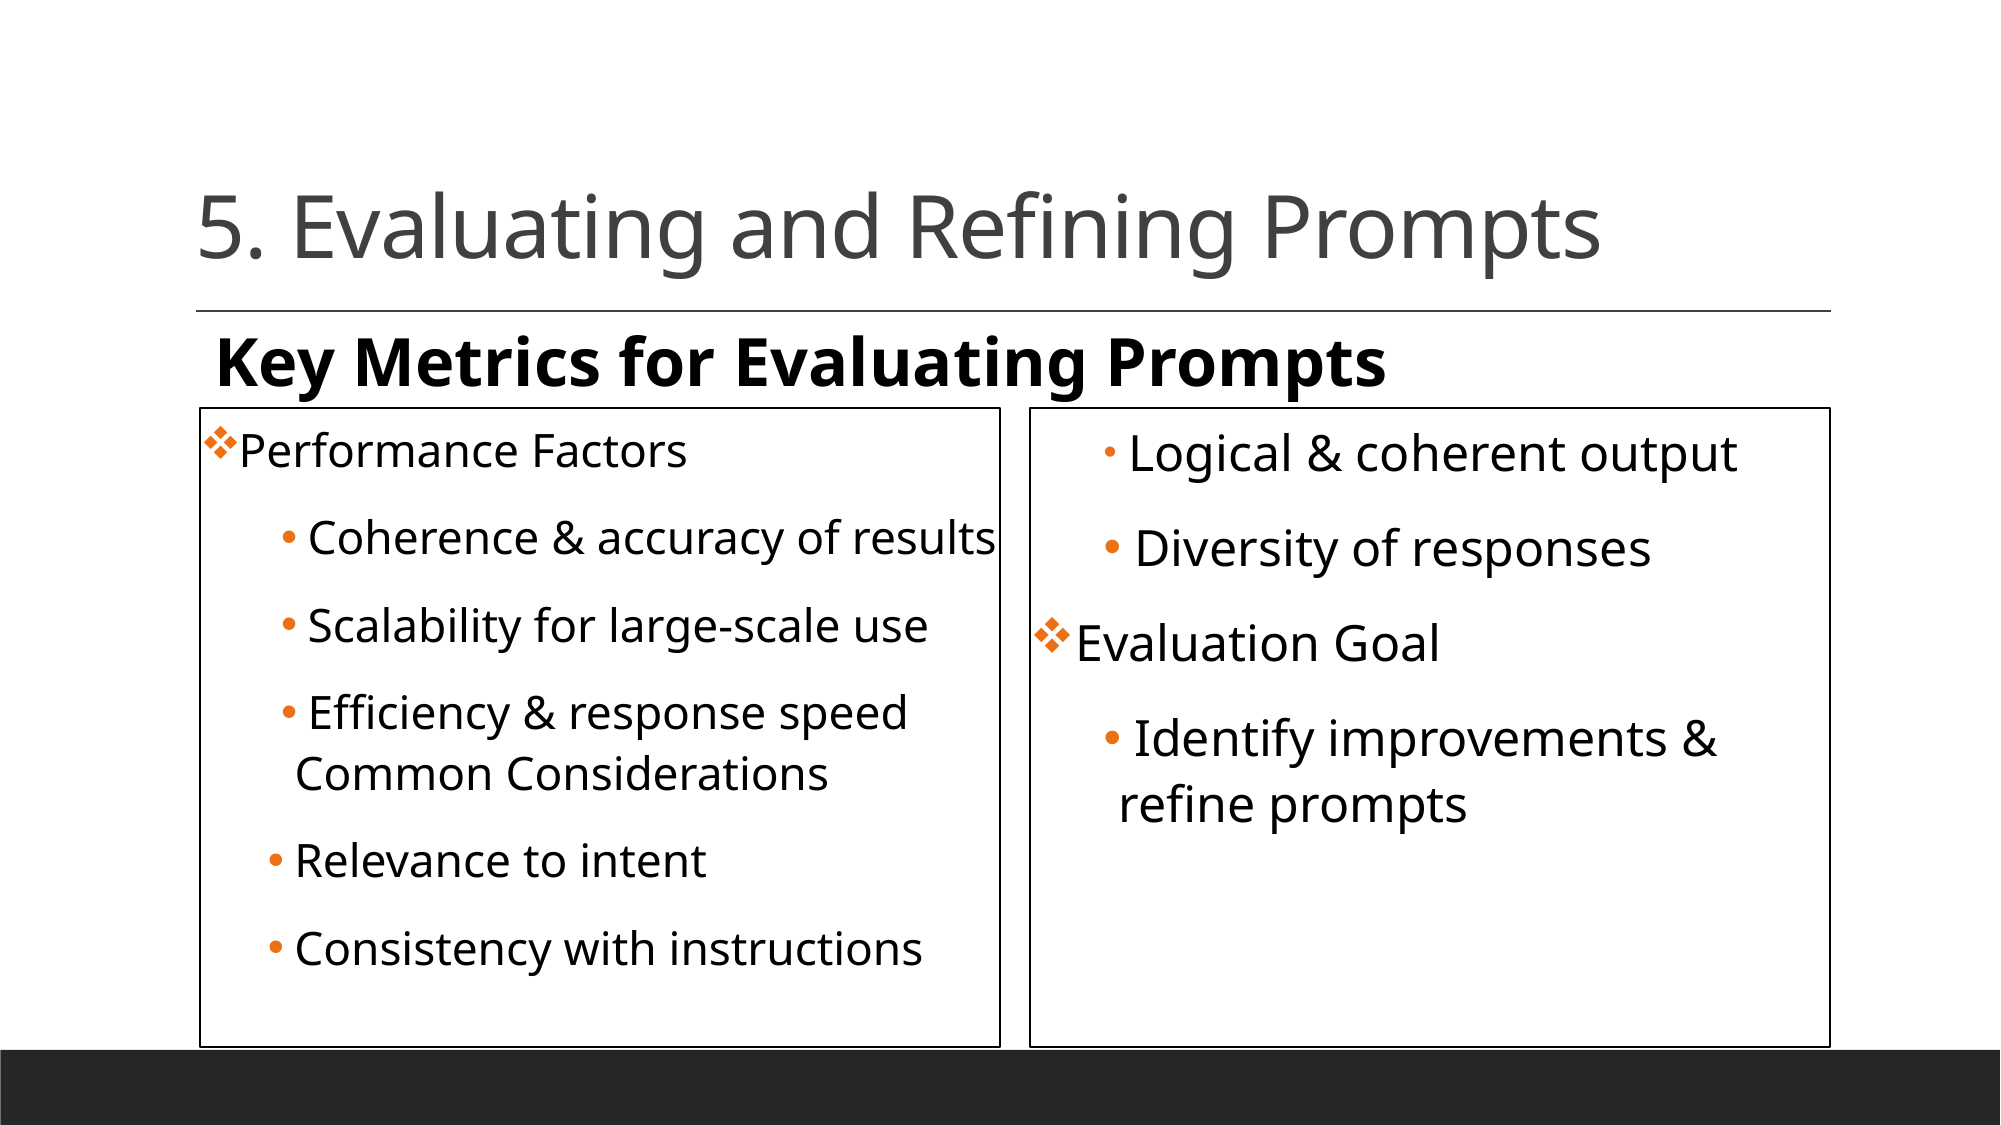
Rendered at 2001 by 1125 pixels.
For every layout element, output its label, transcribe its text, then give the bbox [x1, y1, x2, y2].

title 5. Evaluating and Refining Prompts [180, 175, 1830, 285]
list Performance Factors Coherence & accuracy of results Scalability for large-scale use Efficiency & response speed Common Considerations Relevance to intent Consistency with instructions [199, 407, 1001, 1048]
text_box Key Metrics for Evaluating Prompts [200, 312, 1816, 407]
text_box Logical & coherent output Diversity of responses Evaluation Goal Identify improvements & refine prompts [1029, 407, 1831, 1048]
